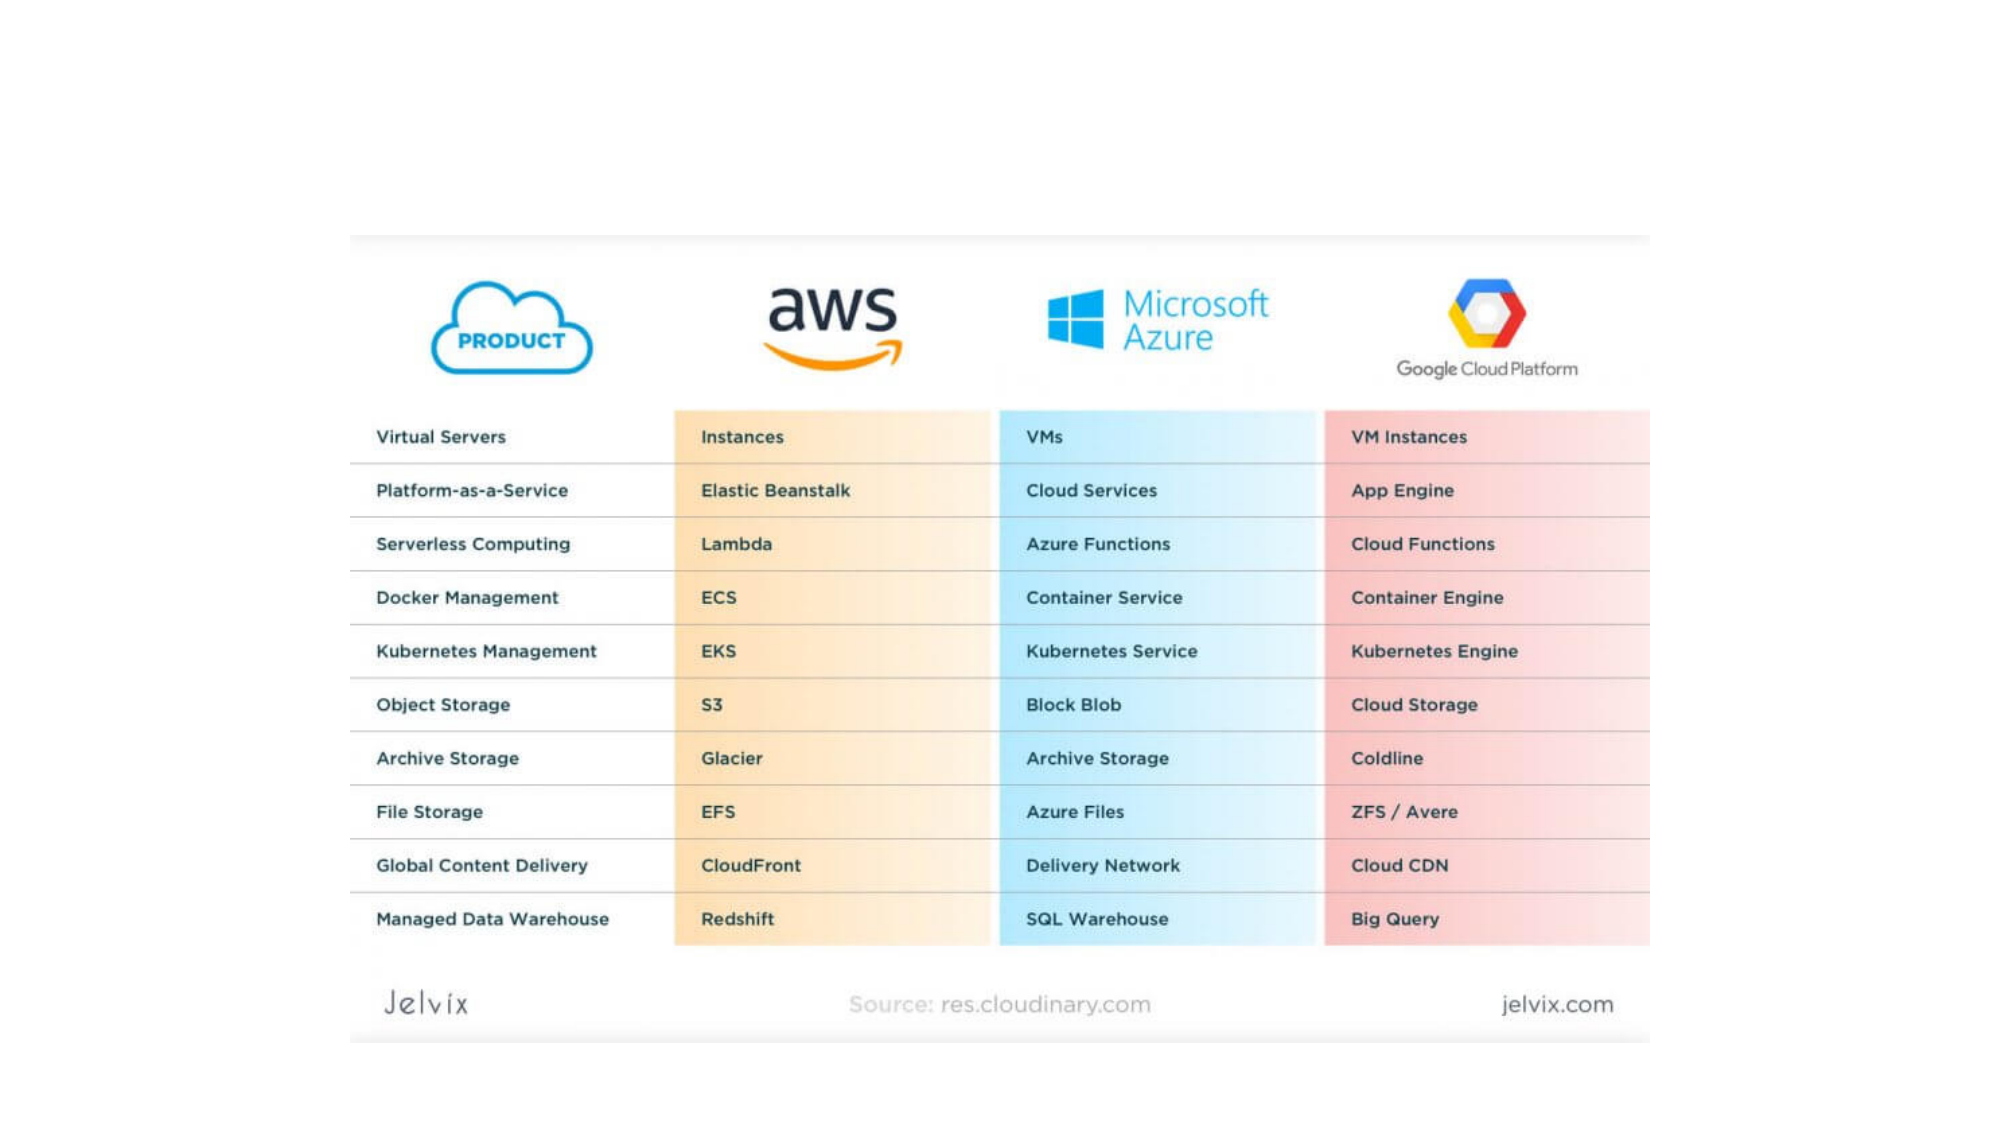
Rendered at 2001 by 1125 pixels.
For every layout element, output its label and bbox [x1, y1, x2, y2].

picture [350, 235, 1650, 1043]
